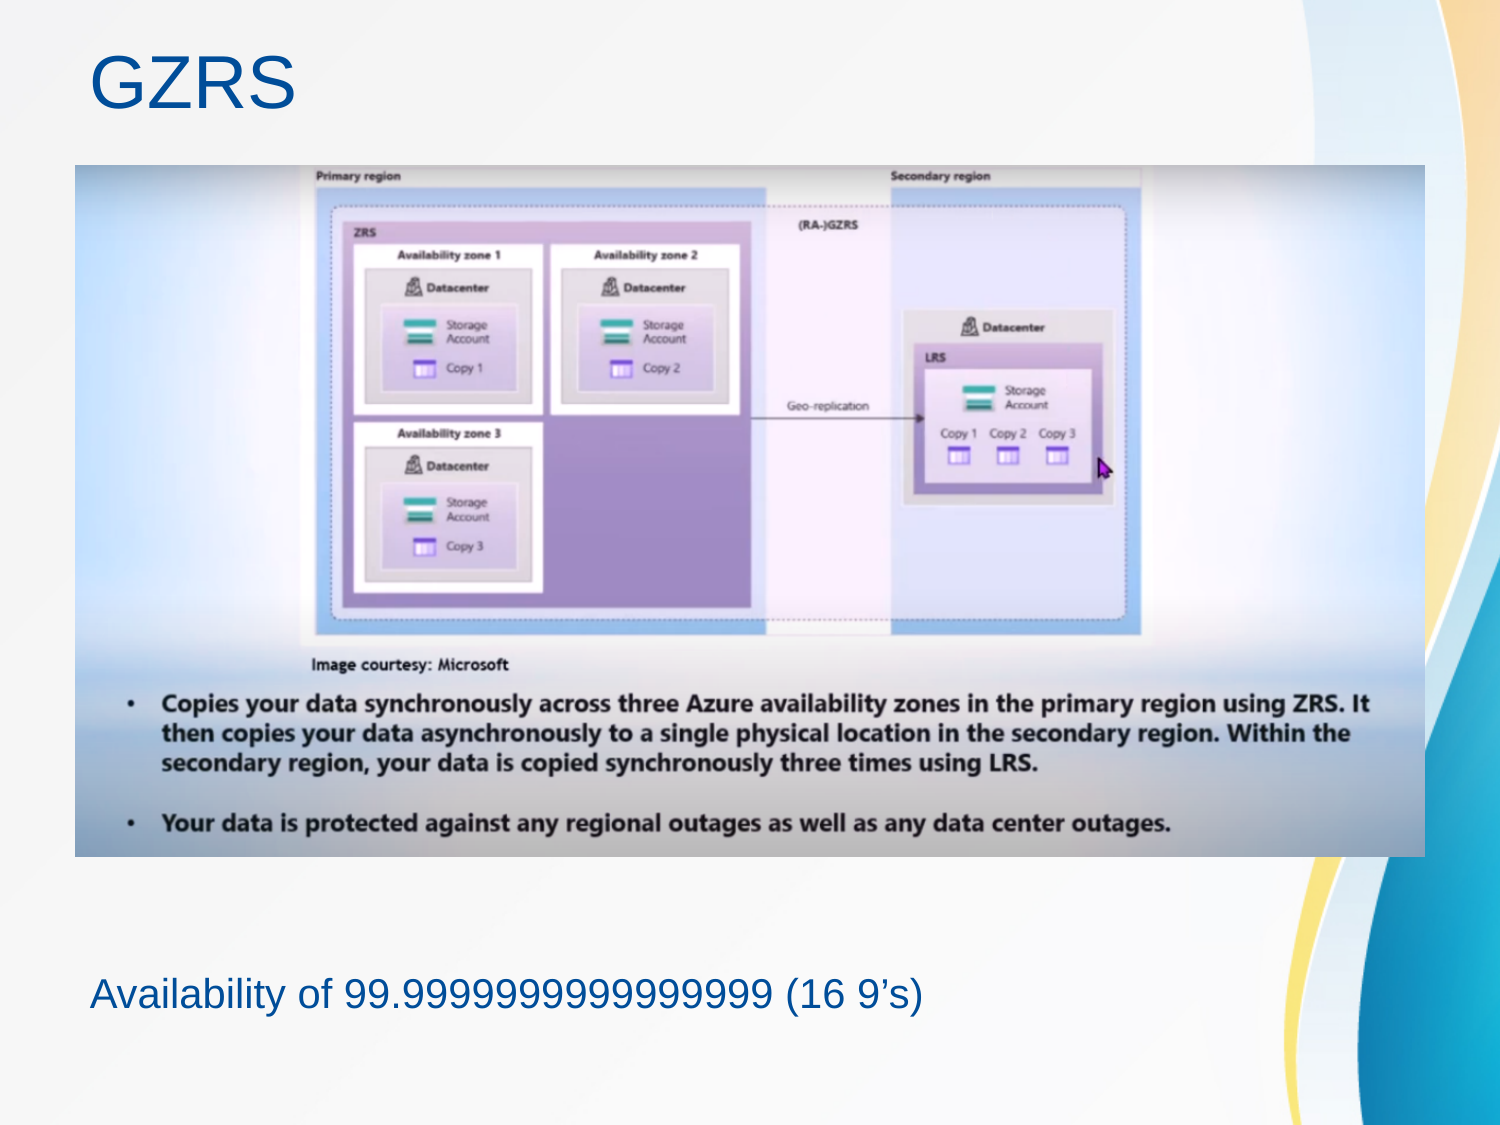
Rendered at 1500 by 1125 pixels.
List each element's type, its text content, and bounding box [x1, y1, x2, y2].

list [74, 165, 1425, 857]
title GZRS [74, 30, 1426, 127]
text_box Availability of 99.9999999999999999 (16 9’s) [74, 943, 1425, 1040]
picture [0, 0, 1500, 1125]
